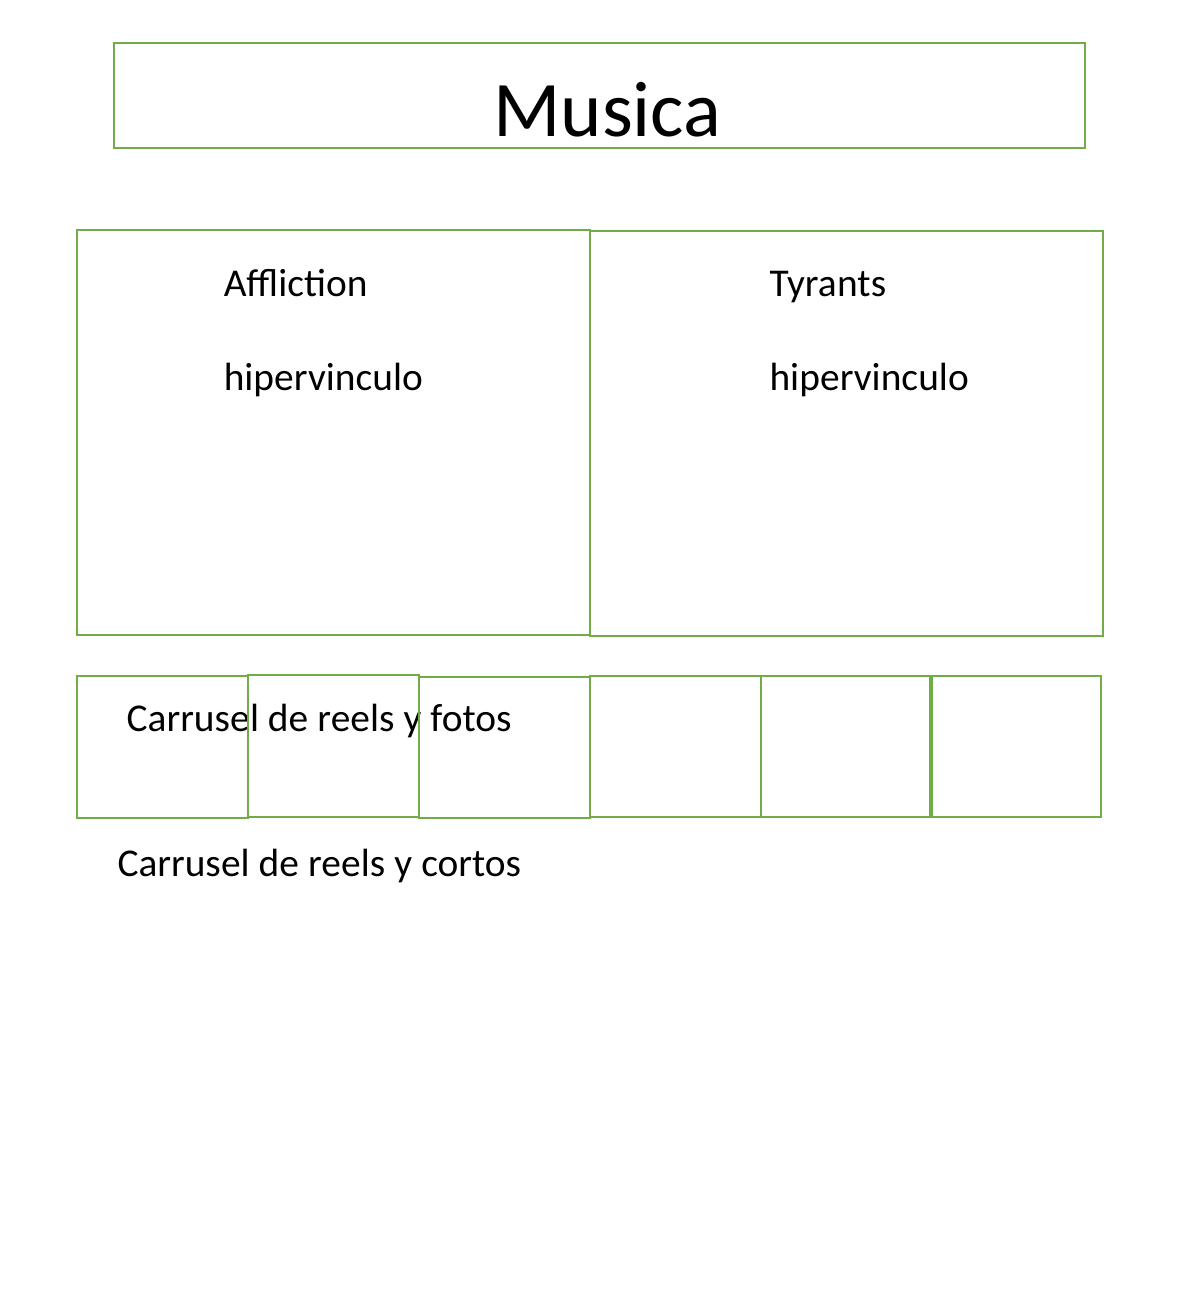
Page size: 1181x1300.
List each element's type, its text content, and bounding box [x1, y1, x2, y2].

text_box Tyrants hipervinculo [754, 249, 994, 406]
text_box [76, 229, 591, 636]
text_box [418, 676, 591, 819]
text_box [247, 674, 420, 818]
text_box Musica [82, 50, 1133, 160]
text_box [76, 675, 249, 819]
text_box [113, 42, 1086, 50]
text_box [760, 675, 929, 818]
text_box [589, 230, 1104, 637]
text_box Carrusel de reels y cortos [102, 829, 1075, 892]
text_box [589, 675, 760, 818]
text_box [929, 675, 1102, 818]
